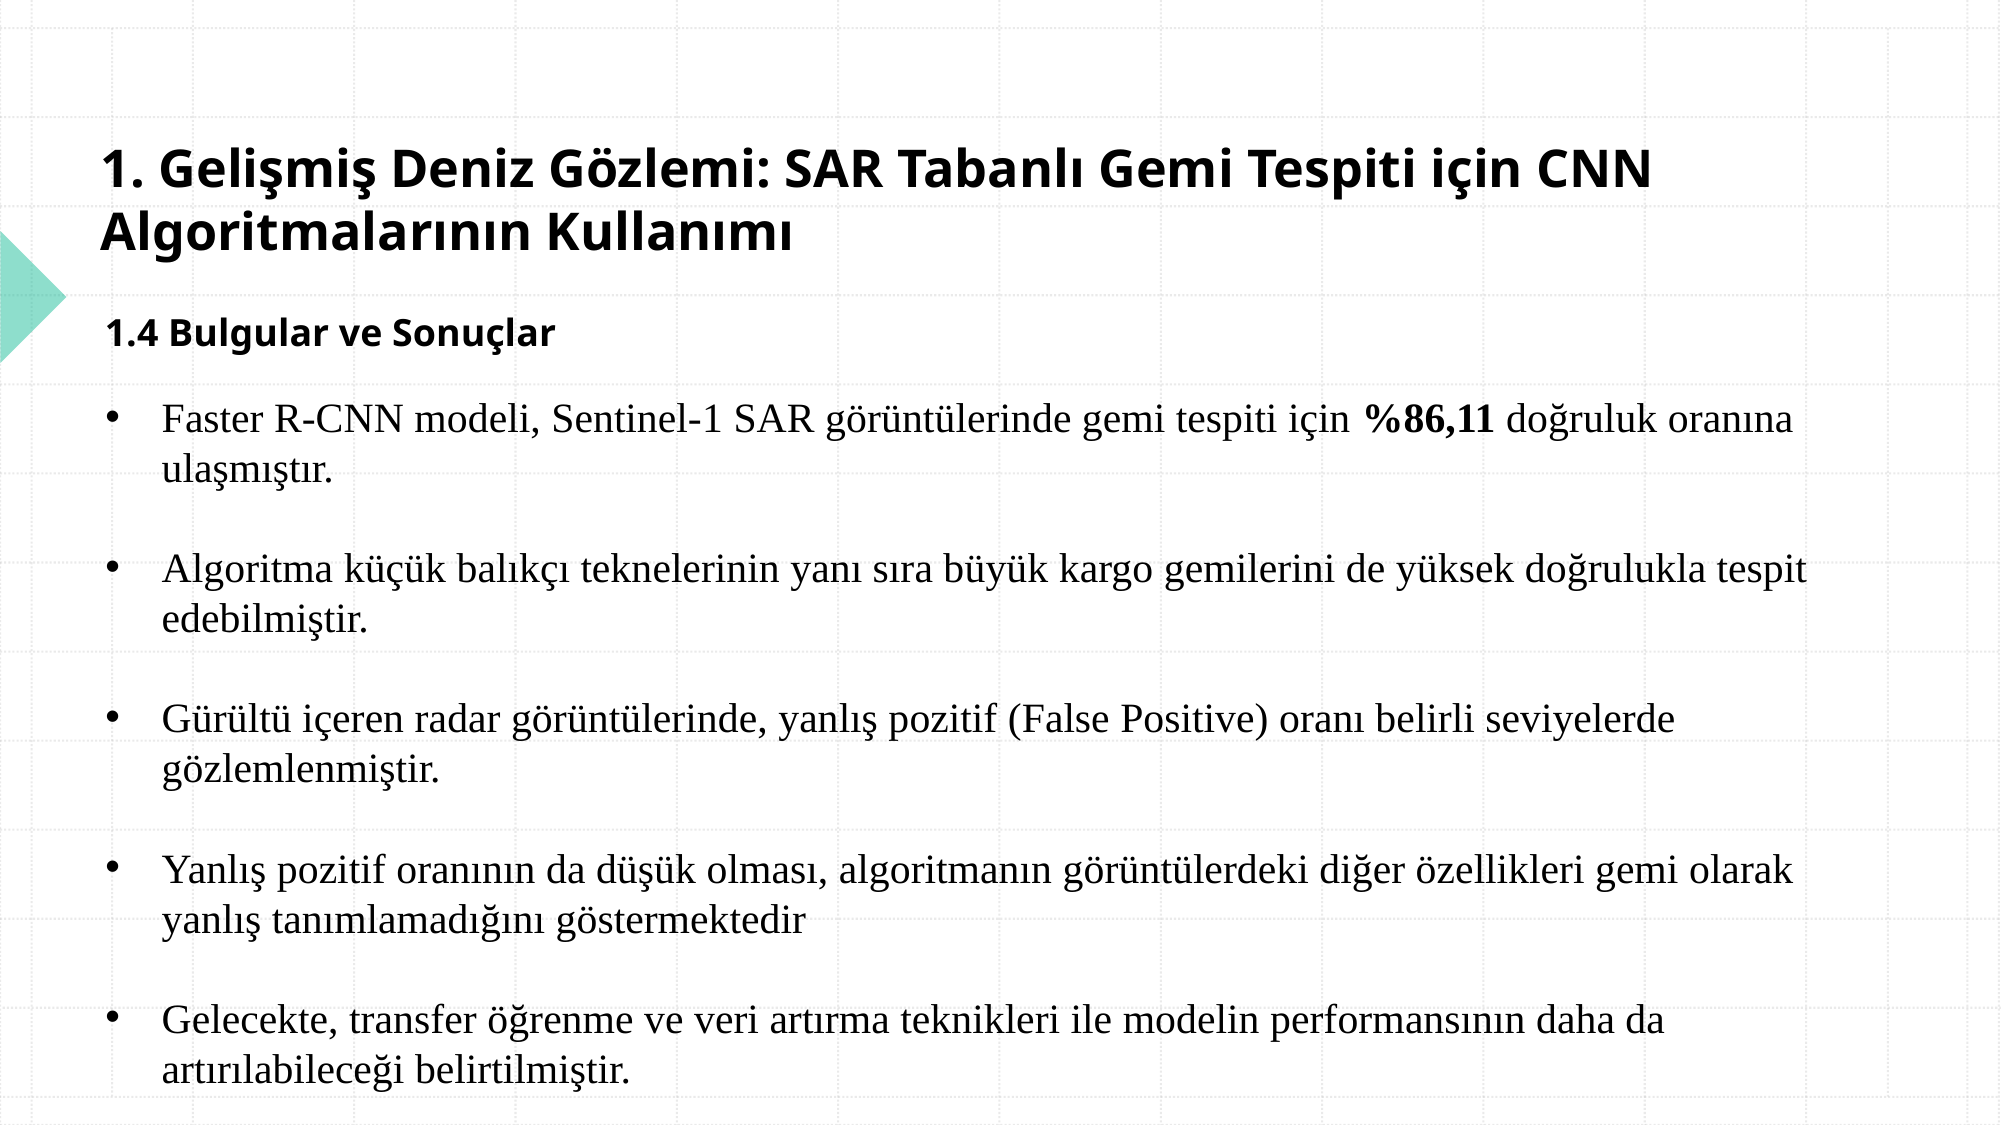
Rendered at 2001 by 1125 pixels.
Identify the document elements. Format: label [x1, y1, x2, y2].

text_box [0, 0, 2000, 1125]
